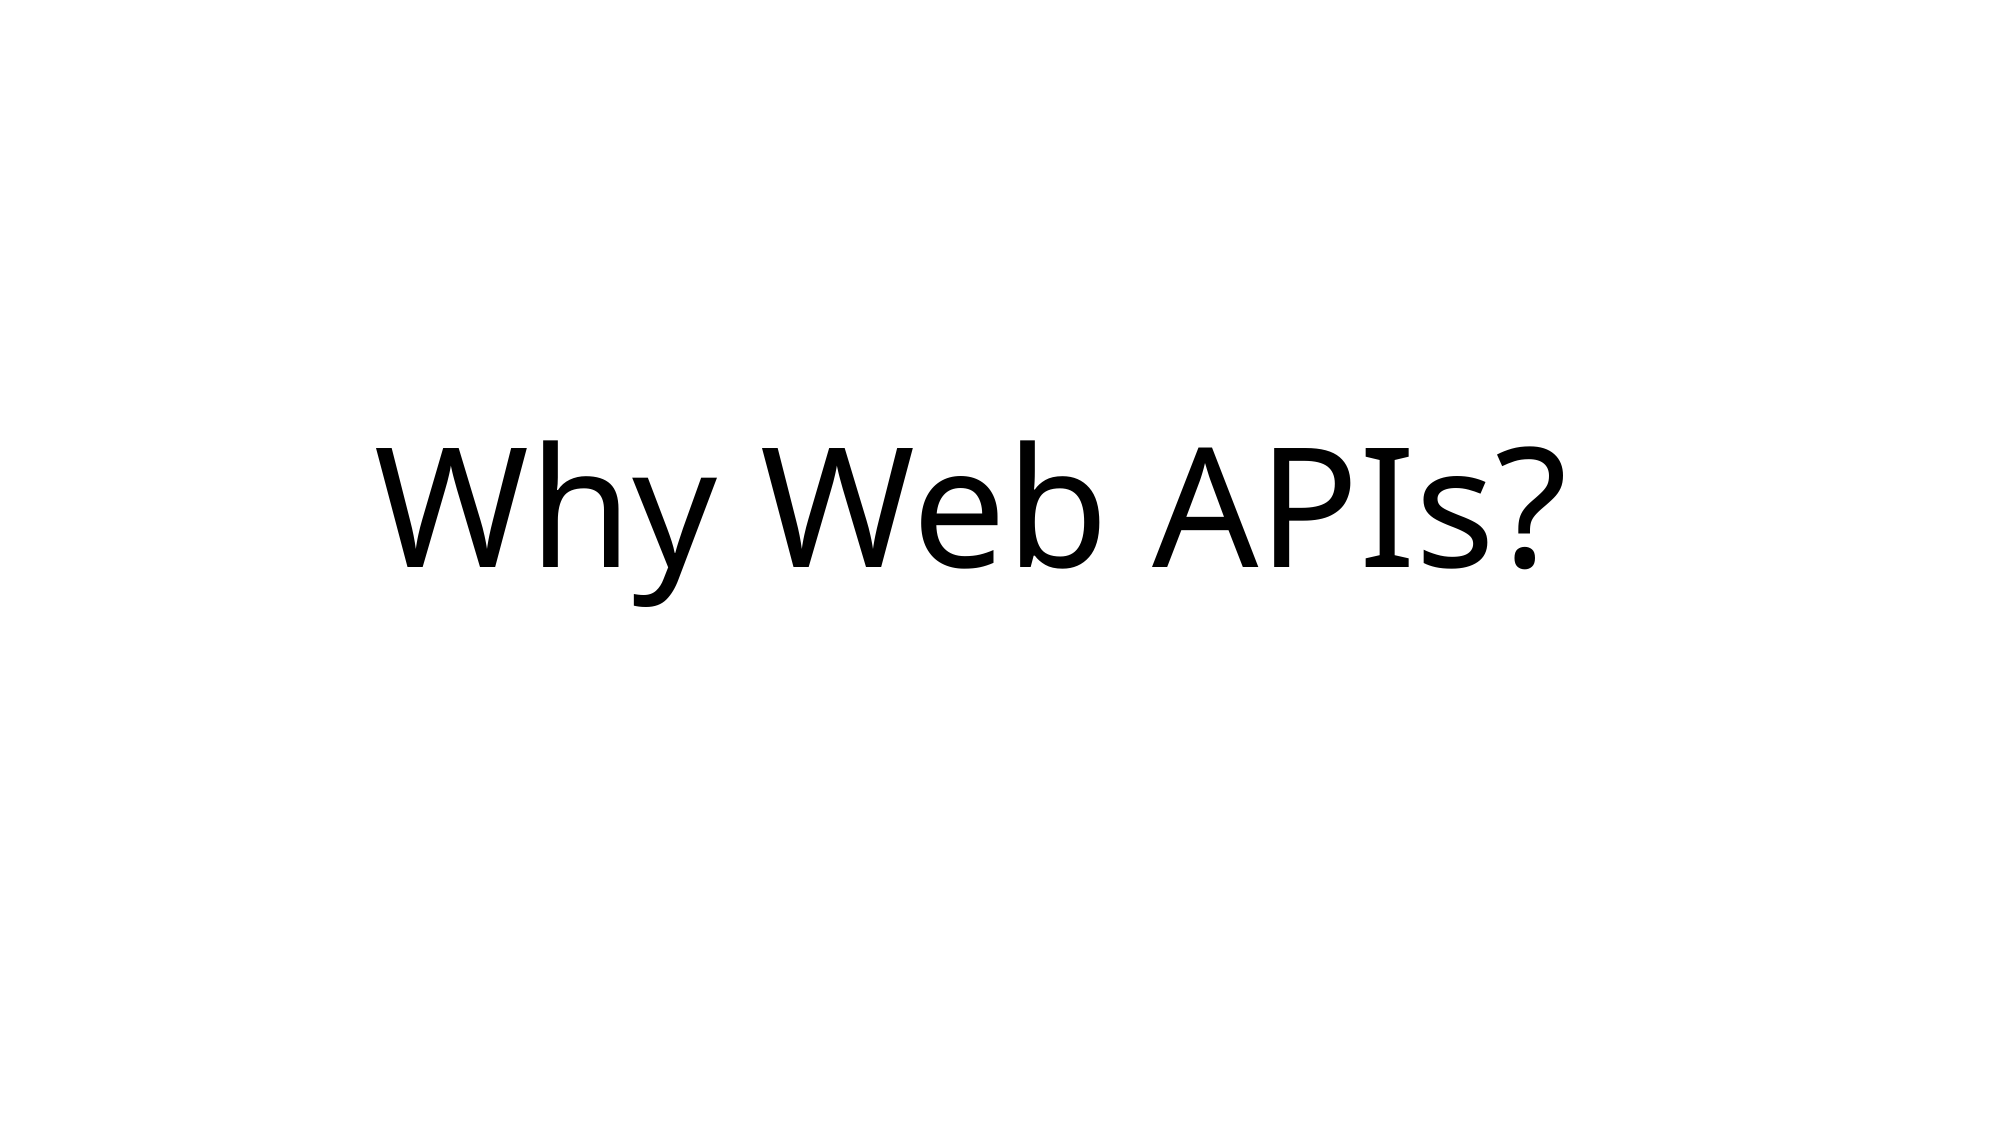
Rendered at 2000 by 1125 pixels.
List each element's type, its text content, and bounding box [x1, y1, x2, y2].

text_box Why Web APIs? [359, 393, 1583, 609]
